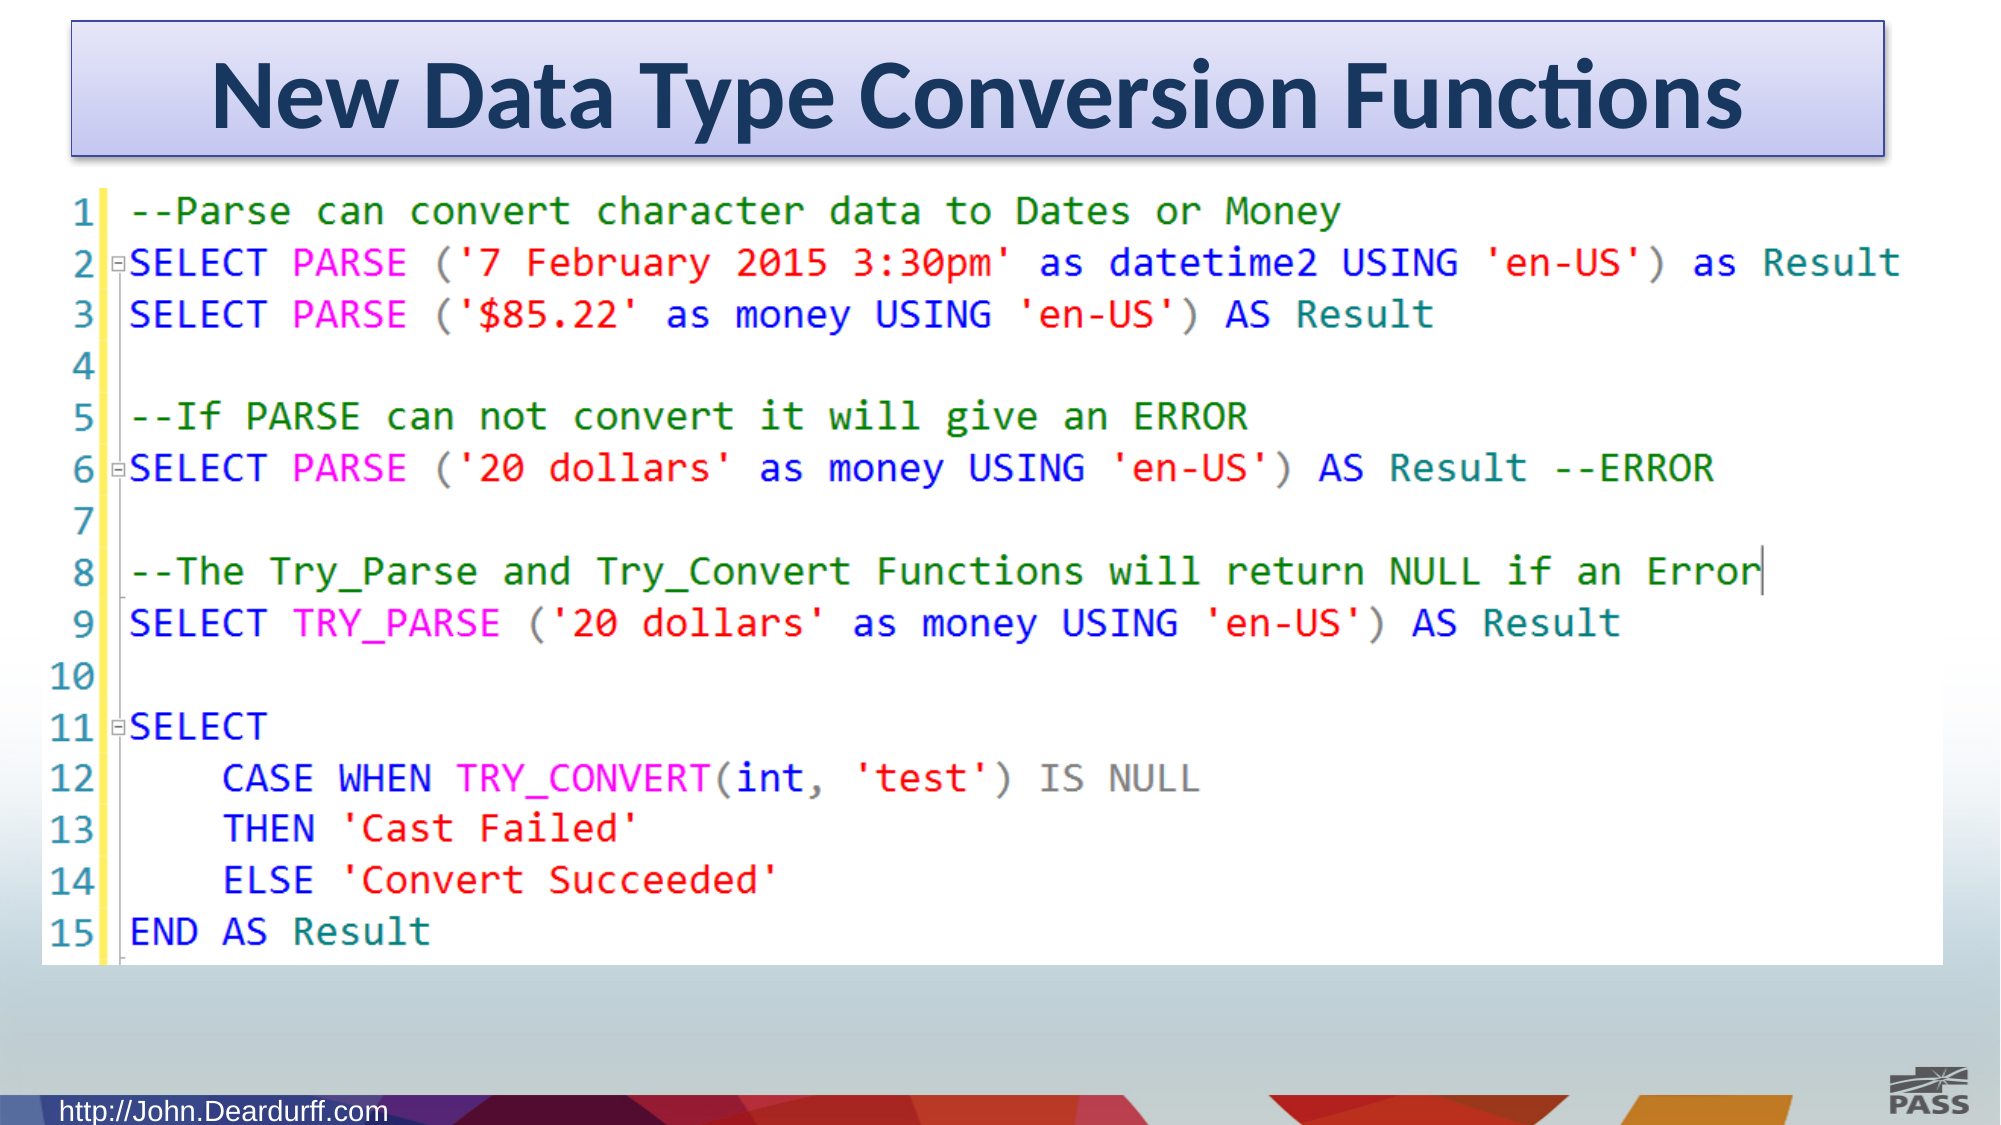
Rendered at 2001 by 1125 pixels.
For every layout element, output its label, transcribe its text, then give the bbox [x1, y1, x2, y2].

text_box New Data Type Conversion Functions [71, 20, 1885, 157]
picture [96, 1107, 103, 1119]
picture [0, 0, 2001, 1125]
